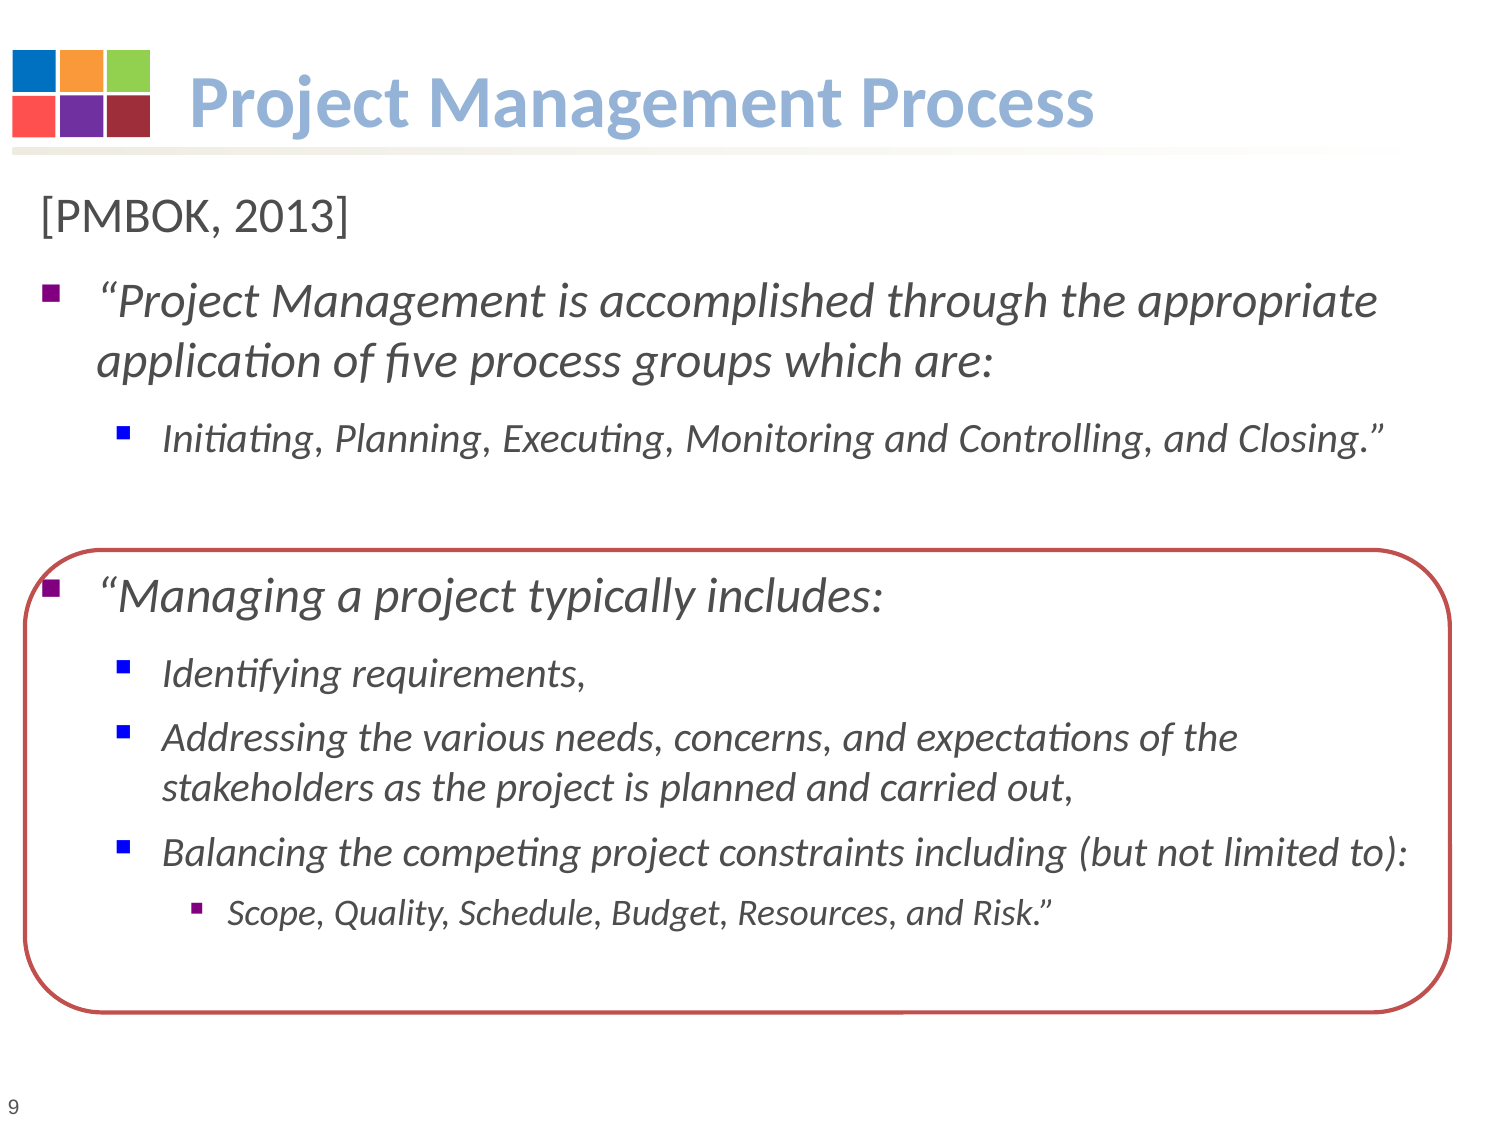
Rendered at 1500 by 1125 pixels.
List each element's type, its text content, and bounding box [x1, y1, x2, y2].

list [PMBOK, 2013] “Project Management is accomplished through the appropriate application of five process groups which are: Initiating, Planning, Executing, Monitoring and Controlling, and Closing.” “Managing a project typically includes: Identifying requirements, Addressing the various needs, concerns, and expectations of the stakeholders as the project is planned and carried out, Balancing the competing project constraints including (but not limited to): Scope, Quality, Schedule, Budget, Resources, and Risk.” [24, 174, 1475, 1088]
title Project Management Process [174, 47, 1475, 150]
text_box [22, 547, 1453, 1015]
